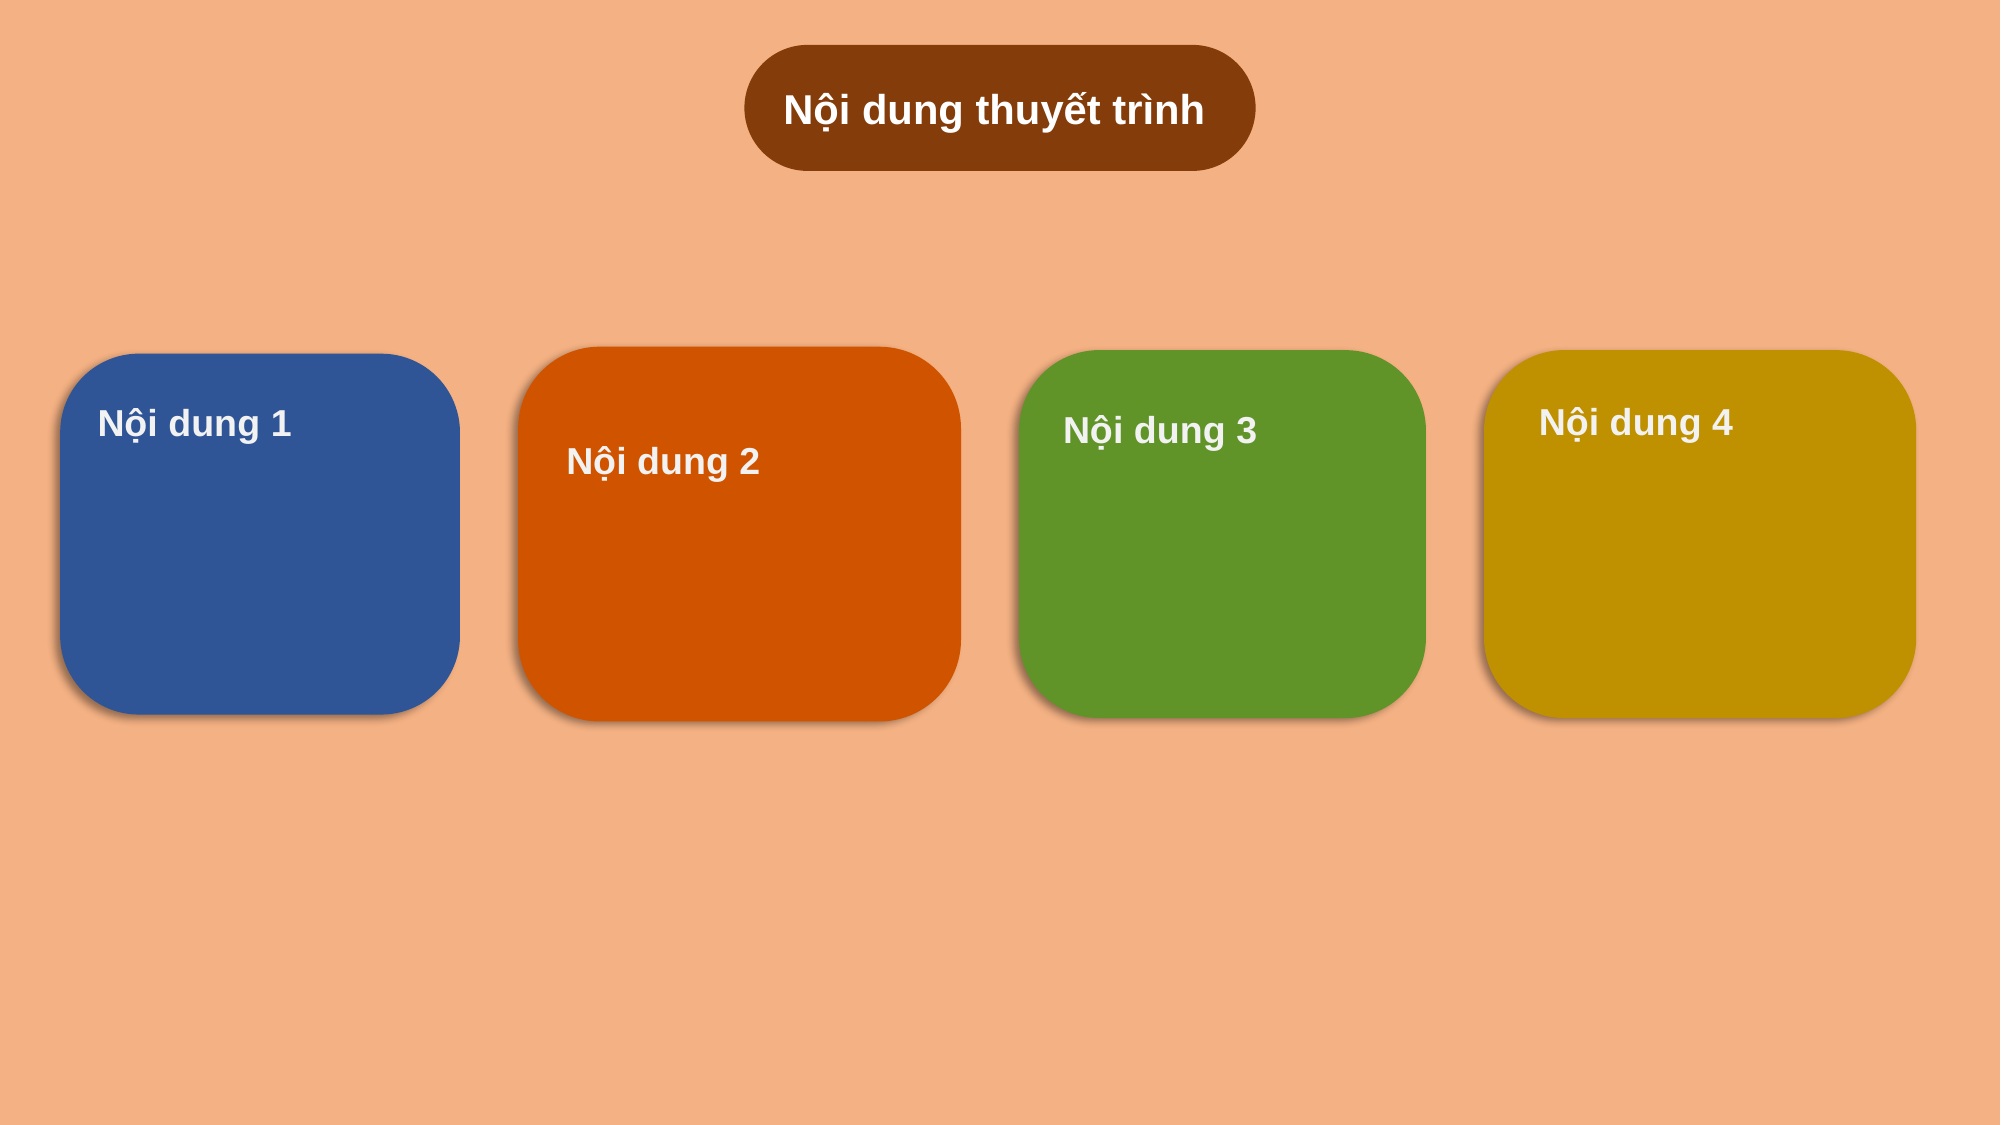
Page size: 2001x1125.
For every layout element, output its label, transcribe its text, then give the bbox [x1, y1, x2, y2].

text_box Nội dung 3 [1041, 398, 1280, 459]
text_box [1017, 349, 1427, 720]
text_box Nội dung 4 [1517, 390, 1756, 451]
text_box Nội dung thuyết trình [743, 43, 1257, 172]
text_box [517, 345, 963, 723]
text_box Nội dung 1 [80, 391, 309, 452]
text_box [59, 352, 462, 716]
text_box [1482, 349, 1918, 720]
text_box Nội dung 2 [540, 429, 786, 490]
